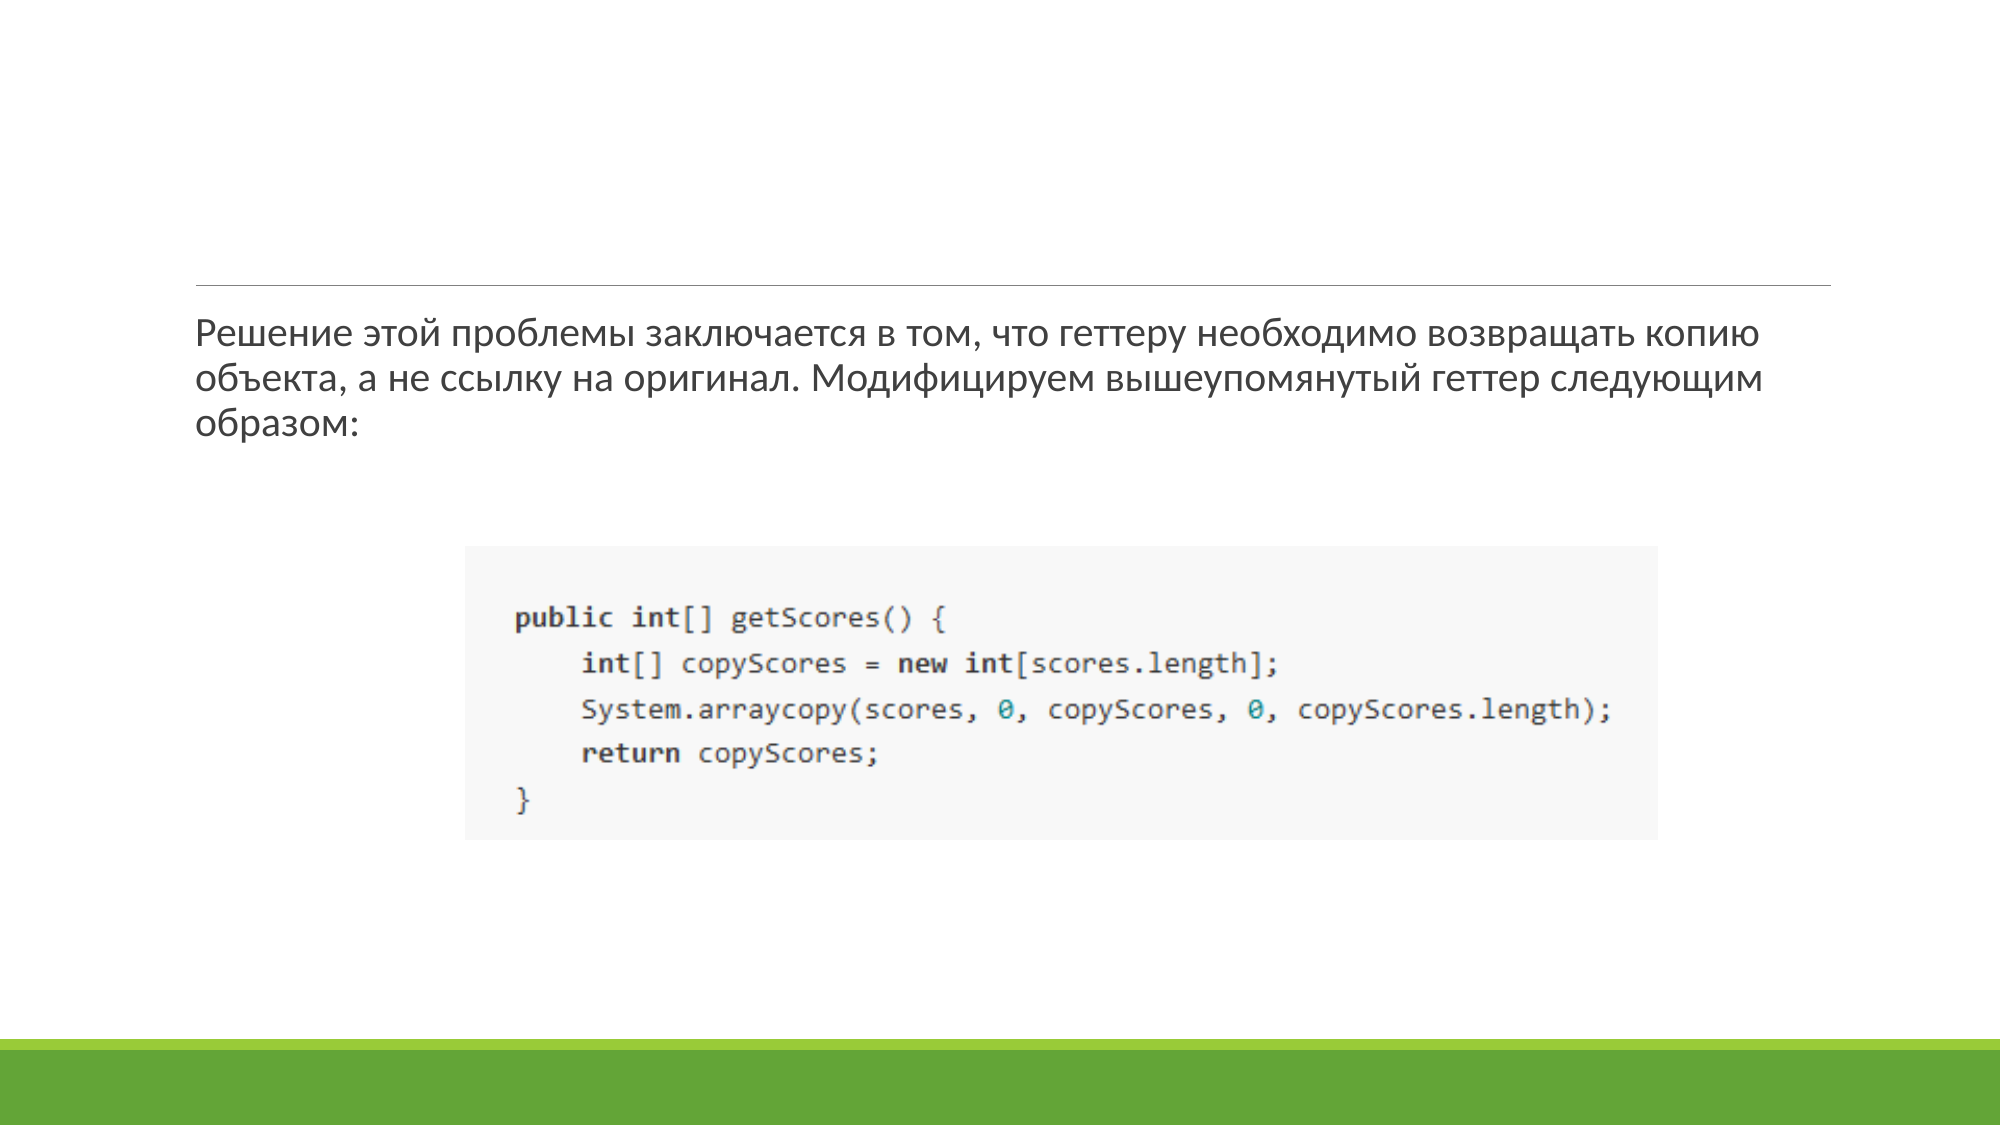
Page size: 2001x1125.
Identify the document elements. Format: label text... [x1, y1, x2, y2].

list Решение этой проблемы заключается в том, что геттеру необходимо возвращать копию объекта, а не ссылку на оригинал. Модифицируем вышеупомянутый геттер следующим образом: [180, 302, 1830, 963]
picture [464, 545, 1658, 840]
